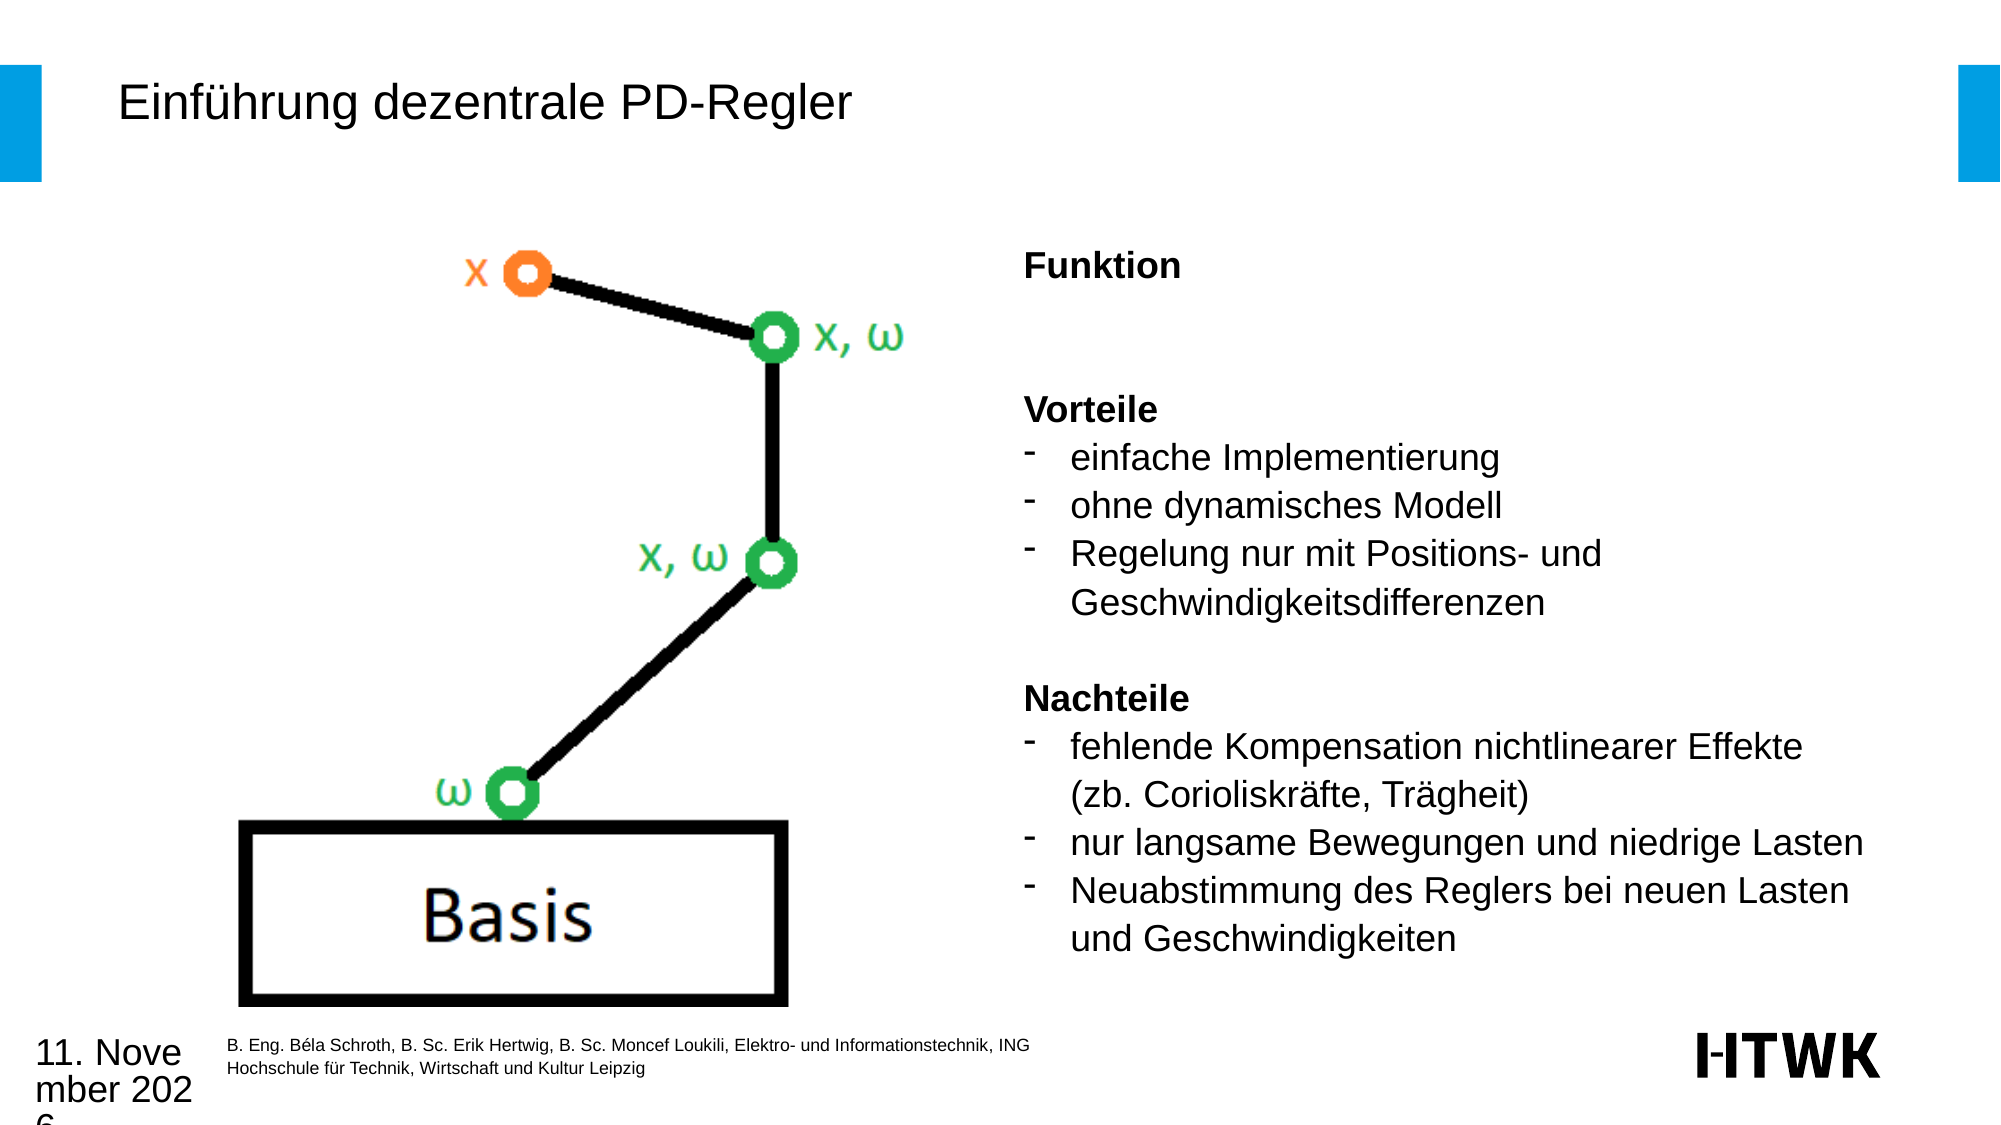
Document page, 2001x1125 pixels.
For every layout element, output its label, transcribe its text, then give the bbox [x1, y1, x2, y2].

picture [117, 246, 977, 1007]
title Einführung dezentrale PD-Regler [117, 64, 1883, 182]
slide_number 18. März 2025 [20, 1020, 227, 1079]
footer B. Eng. Béla Schroth, B. Sc. Erik Hertwig, B. Sc. Moncef Loukili, Elektro- und Informationstechnik, ING [226, 1017, 1104, 1055]
